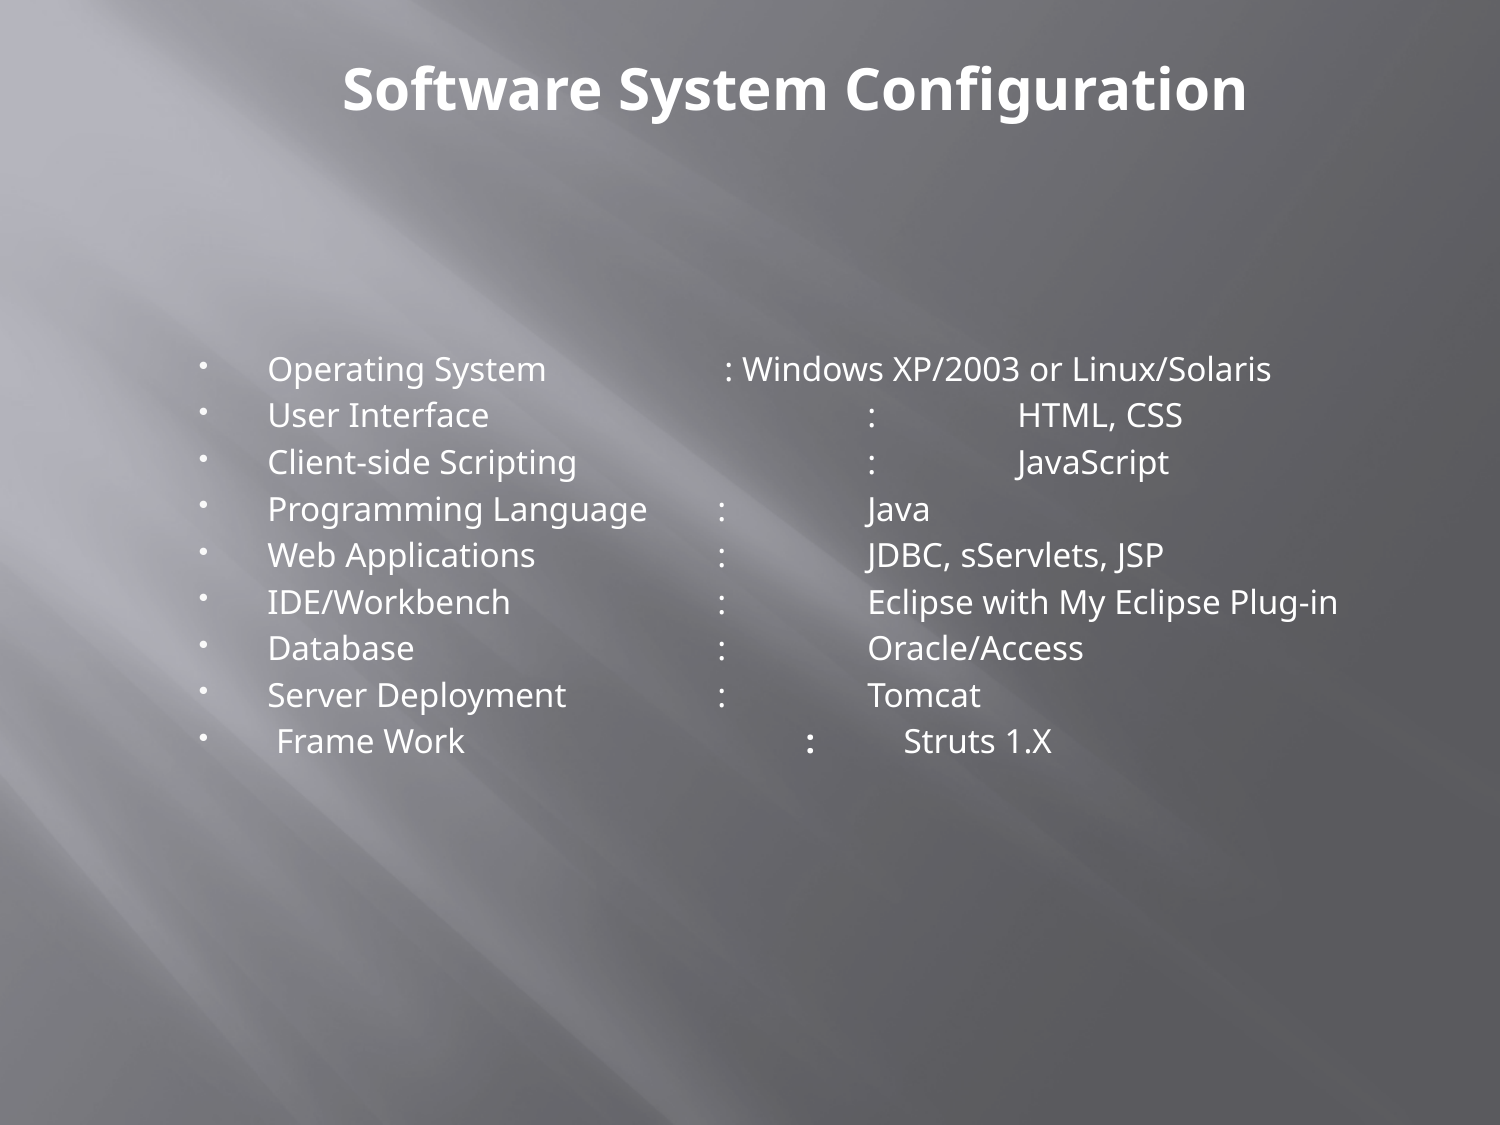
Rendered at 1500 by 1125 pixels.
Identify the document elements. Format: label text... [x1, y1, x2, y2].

title Software System Configuration [75, 45, 1425, 233]
list Operating System : Windows XP/2003 or Linux/Solaris User Interface : HTML, CSS Client-side Scripting : JavaScript Programming Language : Java Web Applications : JDBC, sServlets, JSP IDE/Workbench : Eclipse with My Eclipse Plug-in Database : Oracle/Access Server Deployment : Tomcat Frame Work : Struts 1.X [162, 237, 1500, 1025]
